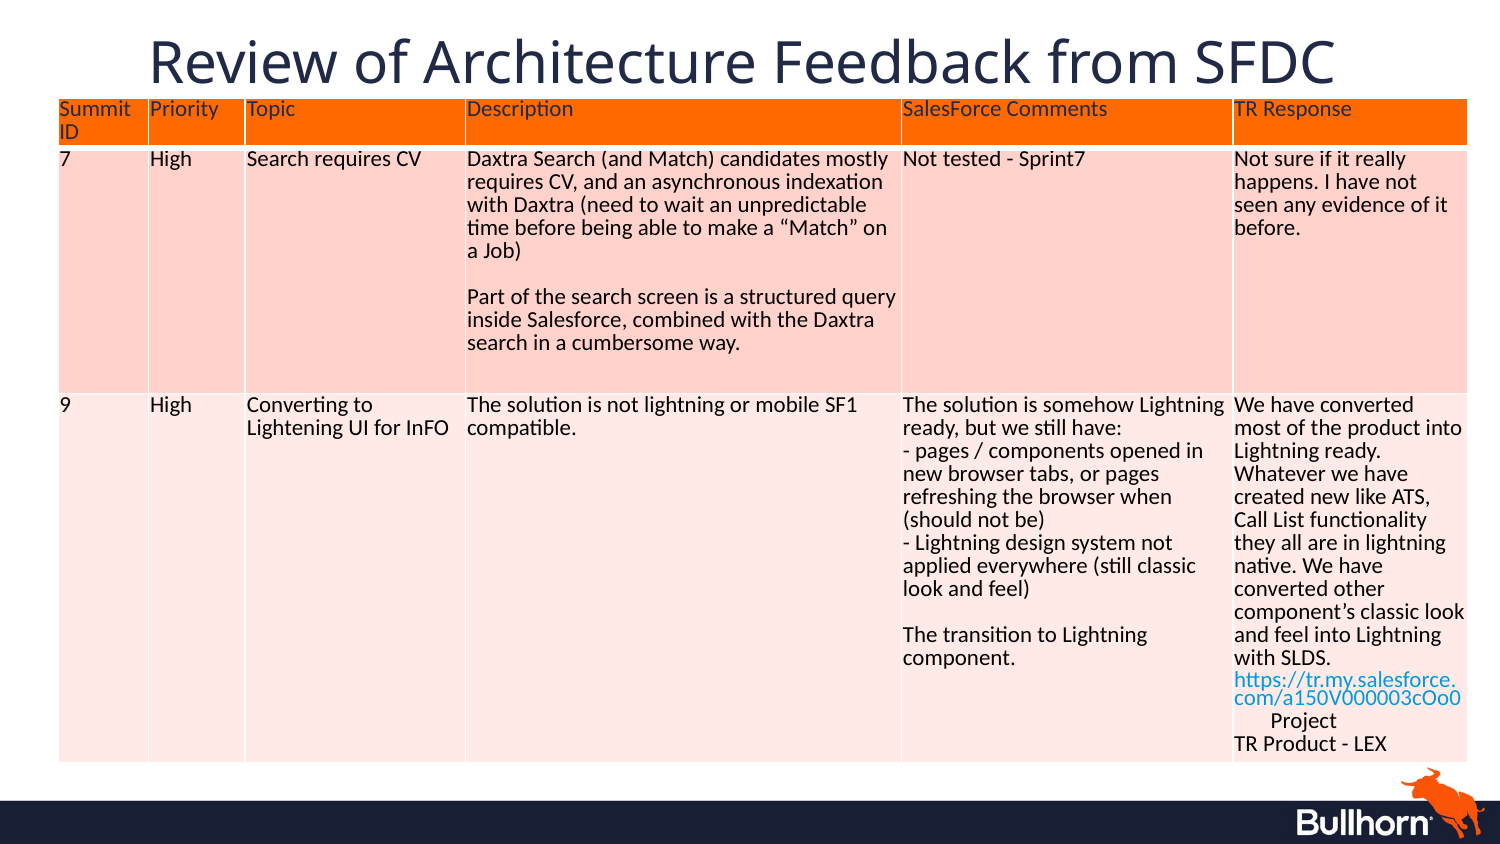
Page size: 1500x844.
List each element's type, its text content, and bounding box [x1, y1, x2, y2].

picture [0, 696, 1500, 844]
table_cell High [149, 151, 244, 393]
table_cell Not tested - Sprint7 [902, 151, 1232, 393]
table_header SalesForce Comments [902, 99, 1232, 145]
table_header Priority [149, 99, 244, 145]
table_cell Search requires CV [246, 151, 465, 393]
table_cell Converting to Lightening UI for InFO [246, 394, 465, 762]
table_cell High [149, 394, 244, 762]
table_cell Daxtra Search (and Match) candidates mostly requires CV, and an asynchronous indexation with Daxtra (need to wait an unpredictable time before being able to make a “Match” on a Job) Part of the search screen is a structured query inside Salesforce, combined with the Daxtra search in a cumbersome way. [466, 151, 901, 393]
table_cell The solution is not lightning or mobile SF1 compatible. [466, 394, 901, 762]
table_cell The solution is somehow Lightning ready, but we still have: - pages / components opened in new browser tabs, or pages refreshing the browser when (should not be) - Lightning design system not applied everywhere (still classic look and feel) The transition to Lightning component. [902, 394, 1232, 762]
table_cell 7 [59, 151, 148, 393]
table_header Topic [246, 99, 465, 145]
table_header Description [466, 99, 901, 145]
table_cell 9 [59, 394, 148, 762]
title Review of Architecture Feedback from SFDC [75, 17, 1425, 97]
table_cell We have converted most of the product into Lightning ready. Whatever we have created new like ATS, Call List functionality they all are in lightning native. We have converted other component’s classic look and feel into Lightning with SLDS. https://tr.my.salesforce.com/a150V000003cOo0 Project TR Product - LEX [1234, 394, 1467, 762]
table_cell Not sure if it really happens. I have not seen any evidence of it before. [1234, 151, 1467, 393]
table_header TR Response [1234, 99, 1467, 145]
table_header Summit ID [59, 99, 148, 145]
